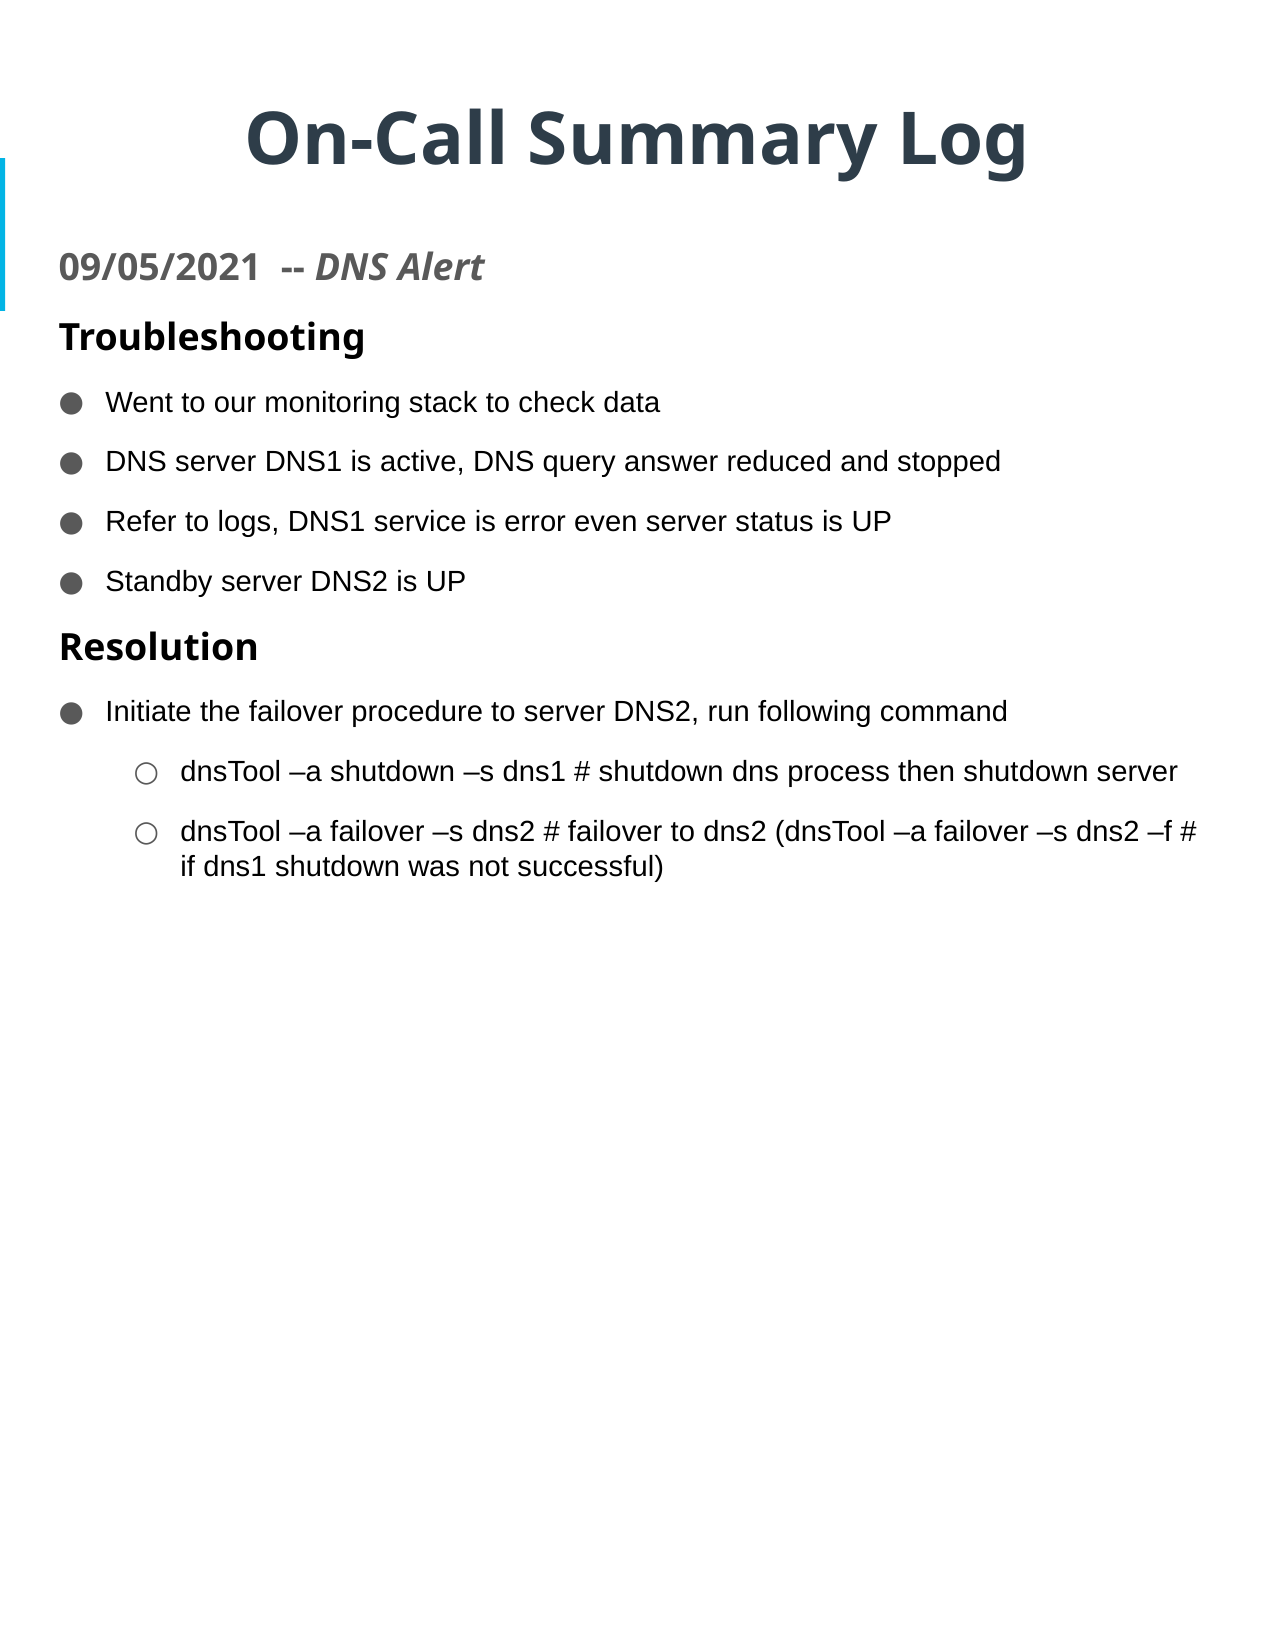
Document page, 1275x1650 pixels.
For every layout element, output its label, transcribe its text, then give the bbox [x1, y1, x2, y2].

list 09/05/2021 -- DNS Alert Troubleshooting Went to our monitoring stack to check data DNS server DNS1 is active, DNS query answer reduced and stopped Refer to logs, DNS1 service is error even server status is UP Standby server DNS2 is UP Resolution Initiate the failover procedure to server DNS2, run following command dnsTool –a shutdown –s dns1 # shutdown dns process then shutdown server dnsTool –a failover –s dns2 # failover to dns2 (dnsTool –a failover –s dns2 –f # if dns1 shutdown was not successful) [43, 227, 1232, 1629]
title On-Call Summary Log [43, 43, 1232, 227]
